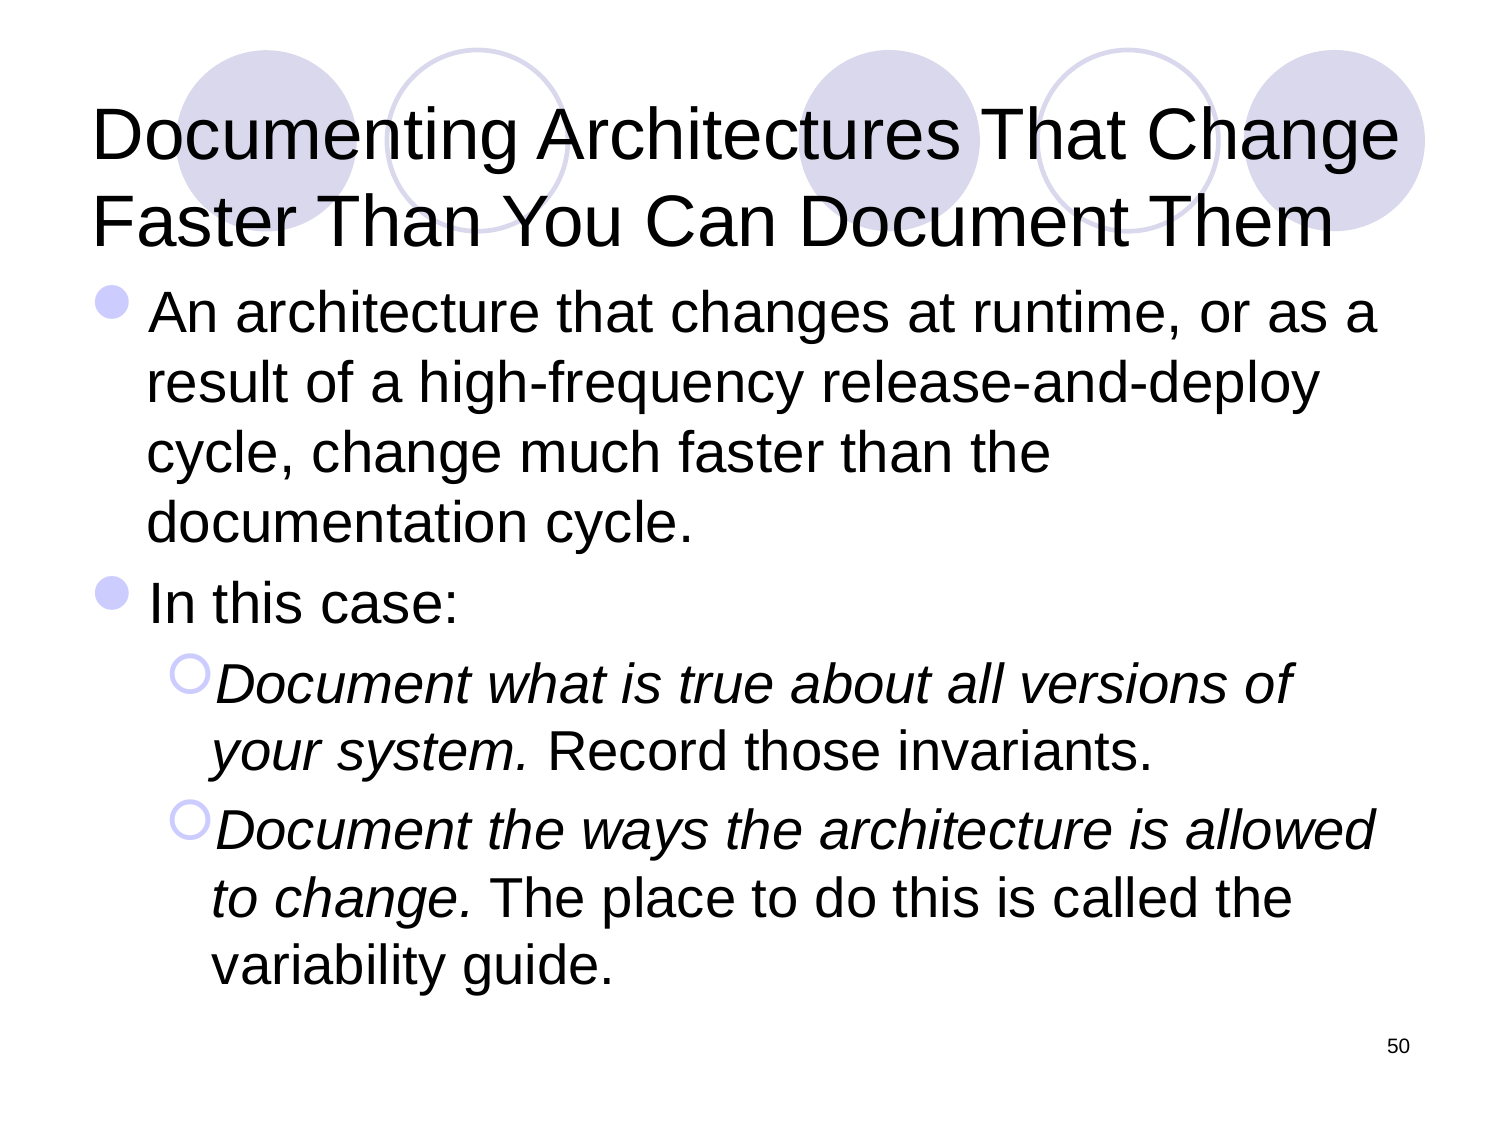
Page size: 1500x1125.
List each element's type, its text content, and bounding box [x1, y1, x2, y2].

slide_number 50 [1074, 1025, 1425, 1100]
title Documenting Architectures That Change Faster Than You Can Document Them [76, 45, 1459, 303]
list An architecture that changes at runtime, or as a result of a high-frequency release-and-deploy cycle, change much faster than the documentation cycle. In this case: Document what is true about all versions of your system. Record those invariants. Document the ways the architecture is allowed to change. The place to do this is called the variability guide. [75, 267, 1425, 1083]
